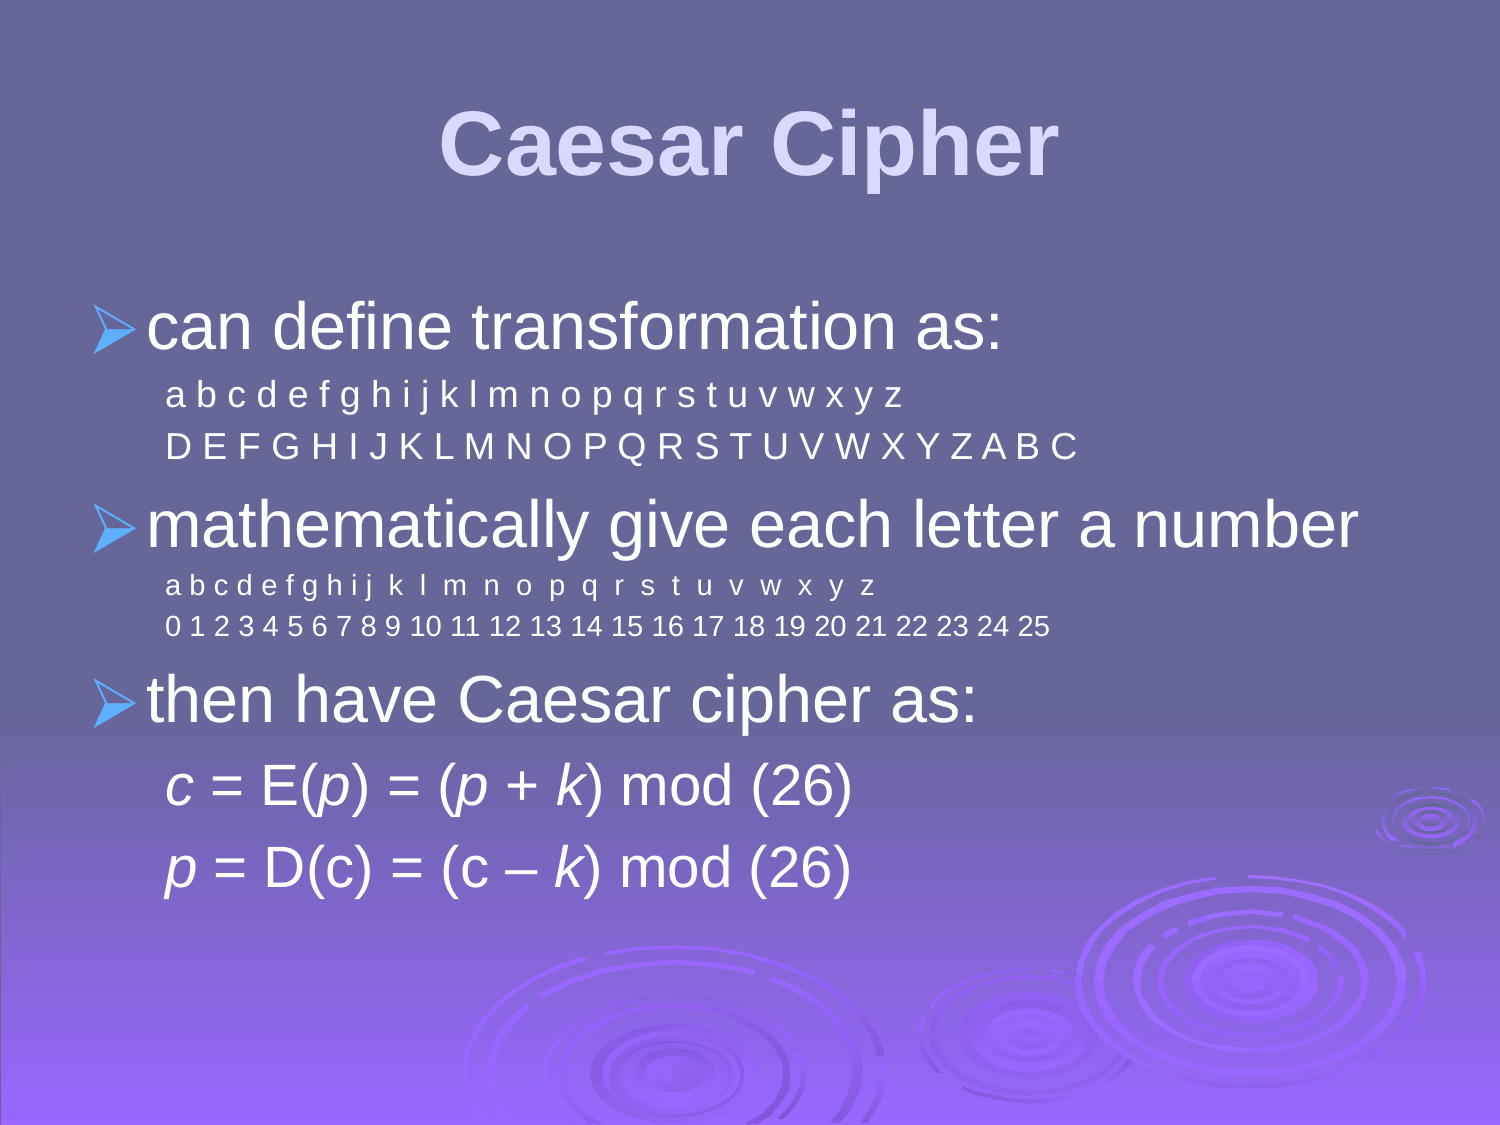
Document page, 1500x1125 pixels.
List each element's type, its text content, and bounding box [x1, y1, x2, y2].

title Caesar Cipher [75, 45, 1425, 233]
list can define transformation as: a b c d e f g h i j k l m n o p q r s t u v w x y z D E F G H I J K L M N O P Q R S T U V W X Y Z A B C mathematically give each letter a number a b c d e f g h i j k l m n o p q r s t u v w x y z 0 1 2 3 4 5 6 7 8 9 10 11 12 13 14 15 16 17 18 19 20 21 22 23 24 25 then have Caesar cipher as: c = E(p) = (p + k) mod (26) p = D(c) = (c – k) mod (26) [75, 275, 1425, 1006]
